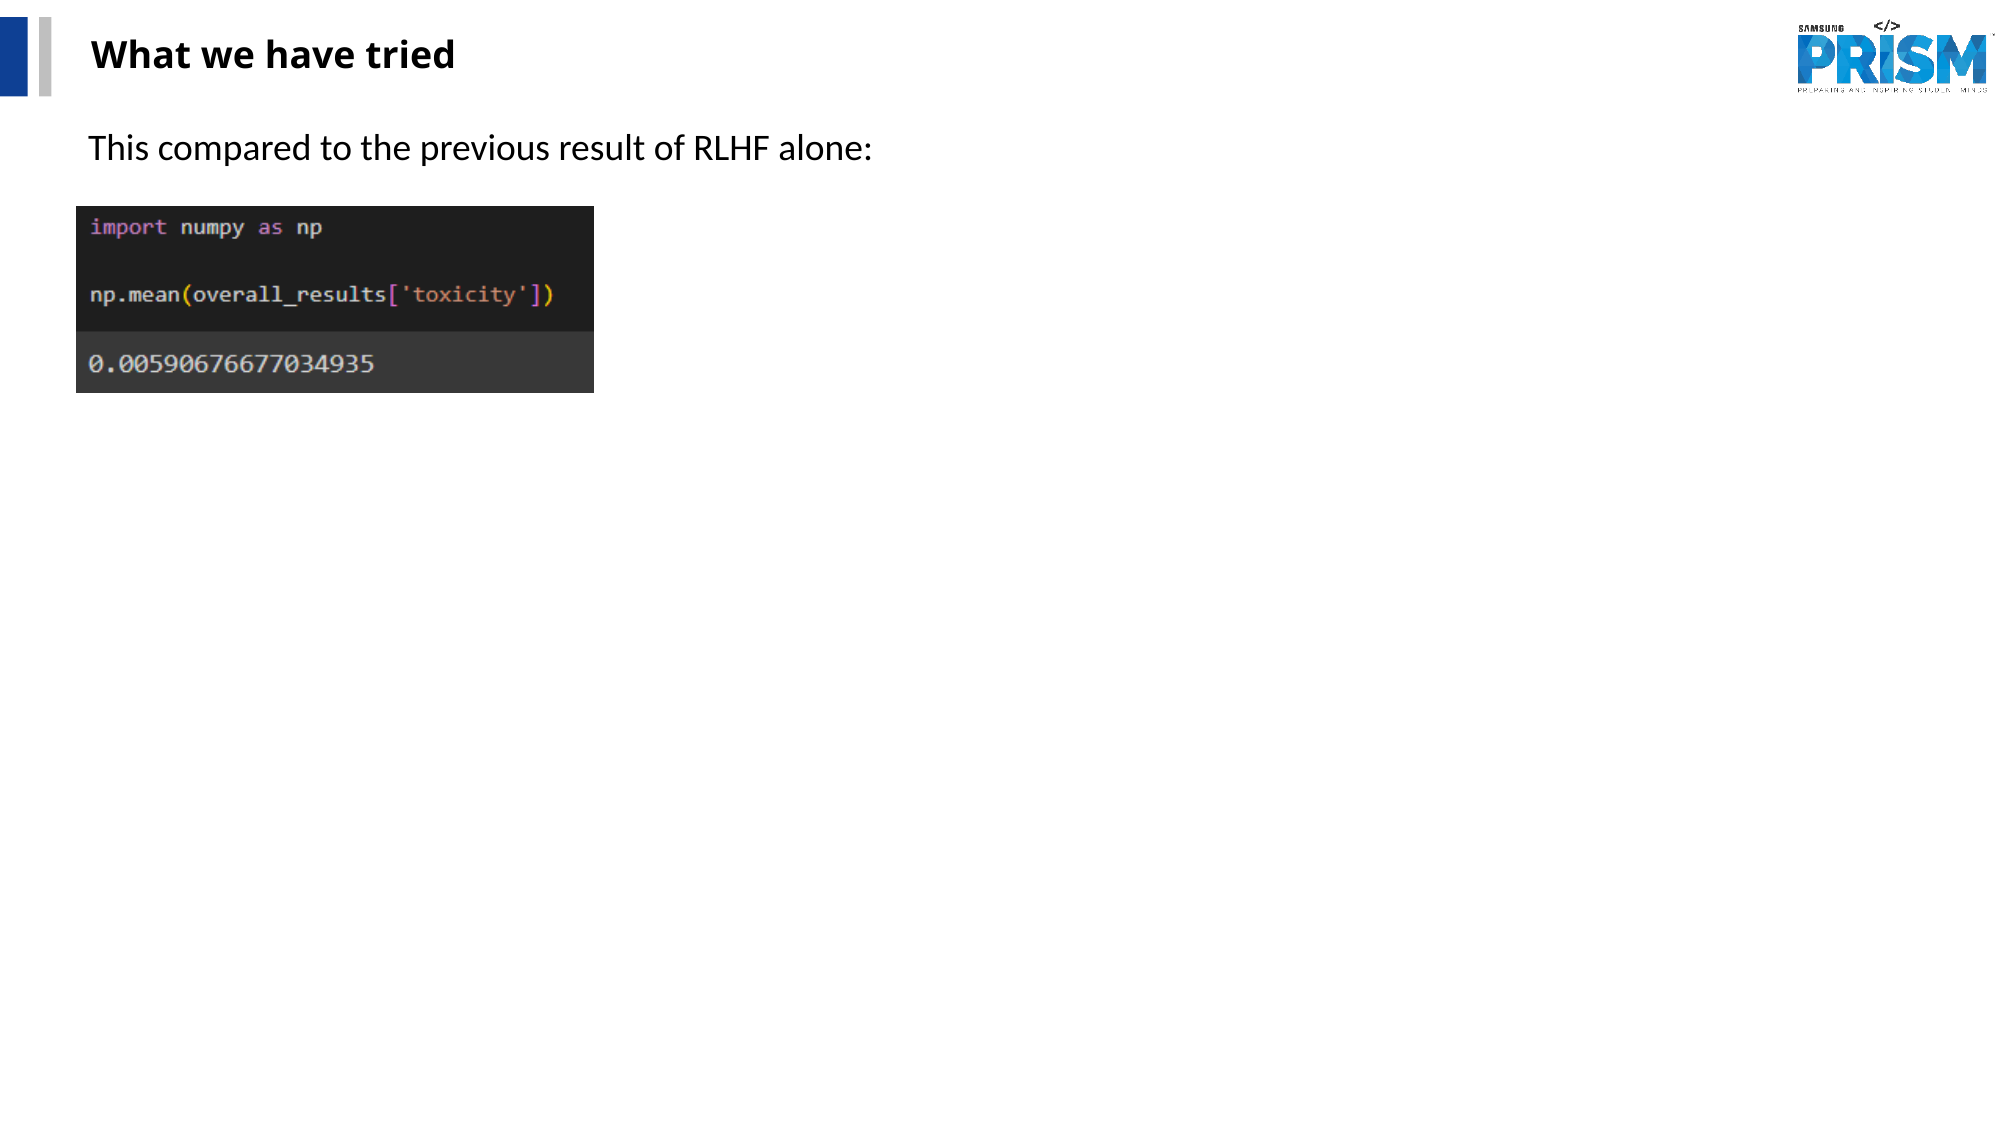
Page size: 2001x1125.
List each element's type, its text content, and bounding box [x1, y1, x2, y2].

title What we have tried [76, 28, 651, 86]
picture [1794, 18, 2000, 97]
text_box This compared to the previous result of RLHF alone: [73, 115, 1459, 176]
text_box [0, 16, 29, 97]
picture [76, 206, 594, 393]
text_box [38, 16, 52, 97]
